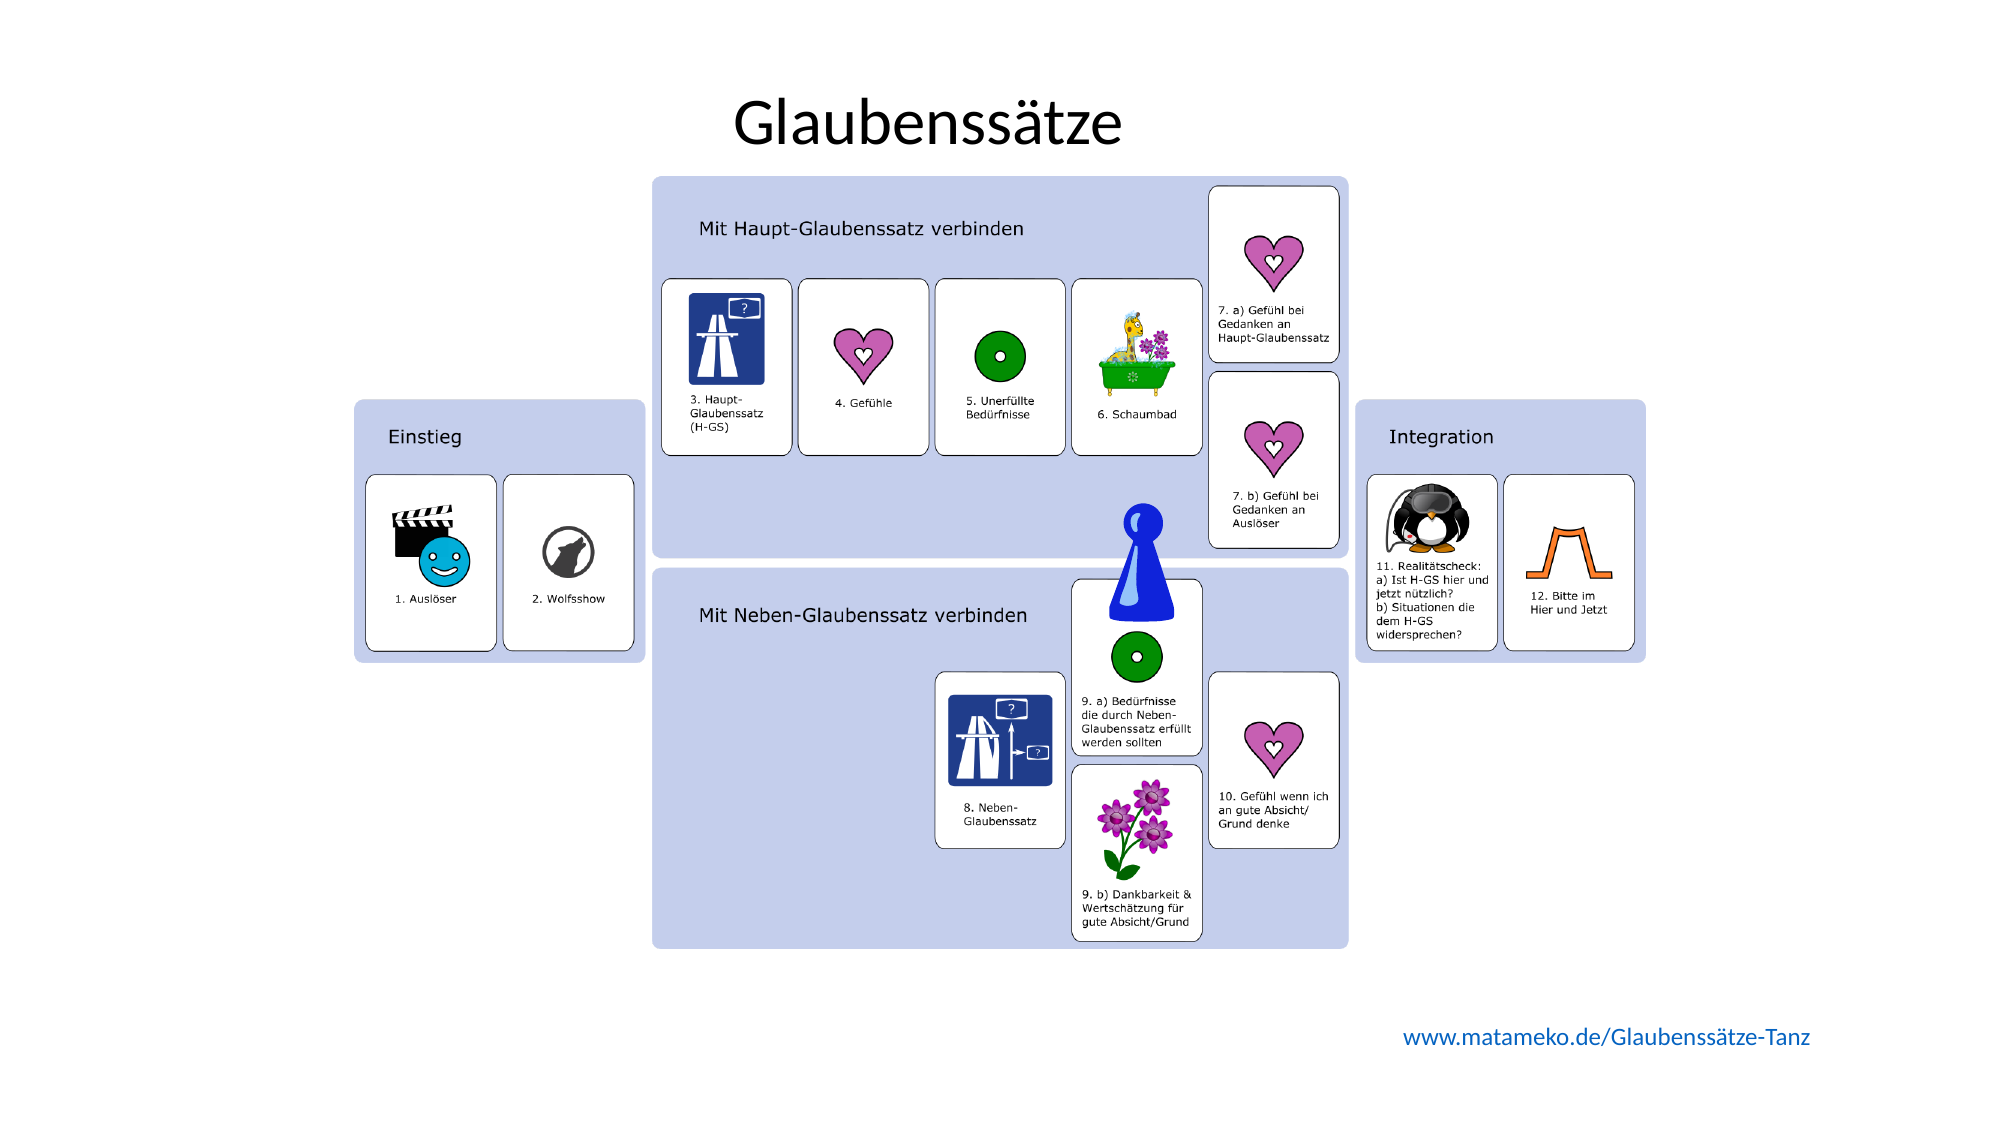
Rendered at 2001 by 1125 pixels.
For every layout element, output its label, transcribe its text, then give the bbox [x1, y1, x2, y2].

text_box Glaubenssätze [718, 70, 1140, 166]
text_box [1109, 503, 1175, 622]
picture [354, 176, 1646, 949]
text_box www.matameko.de/Glaubenssätze-Tanz [1388, 1013, 1827, 1059]
